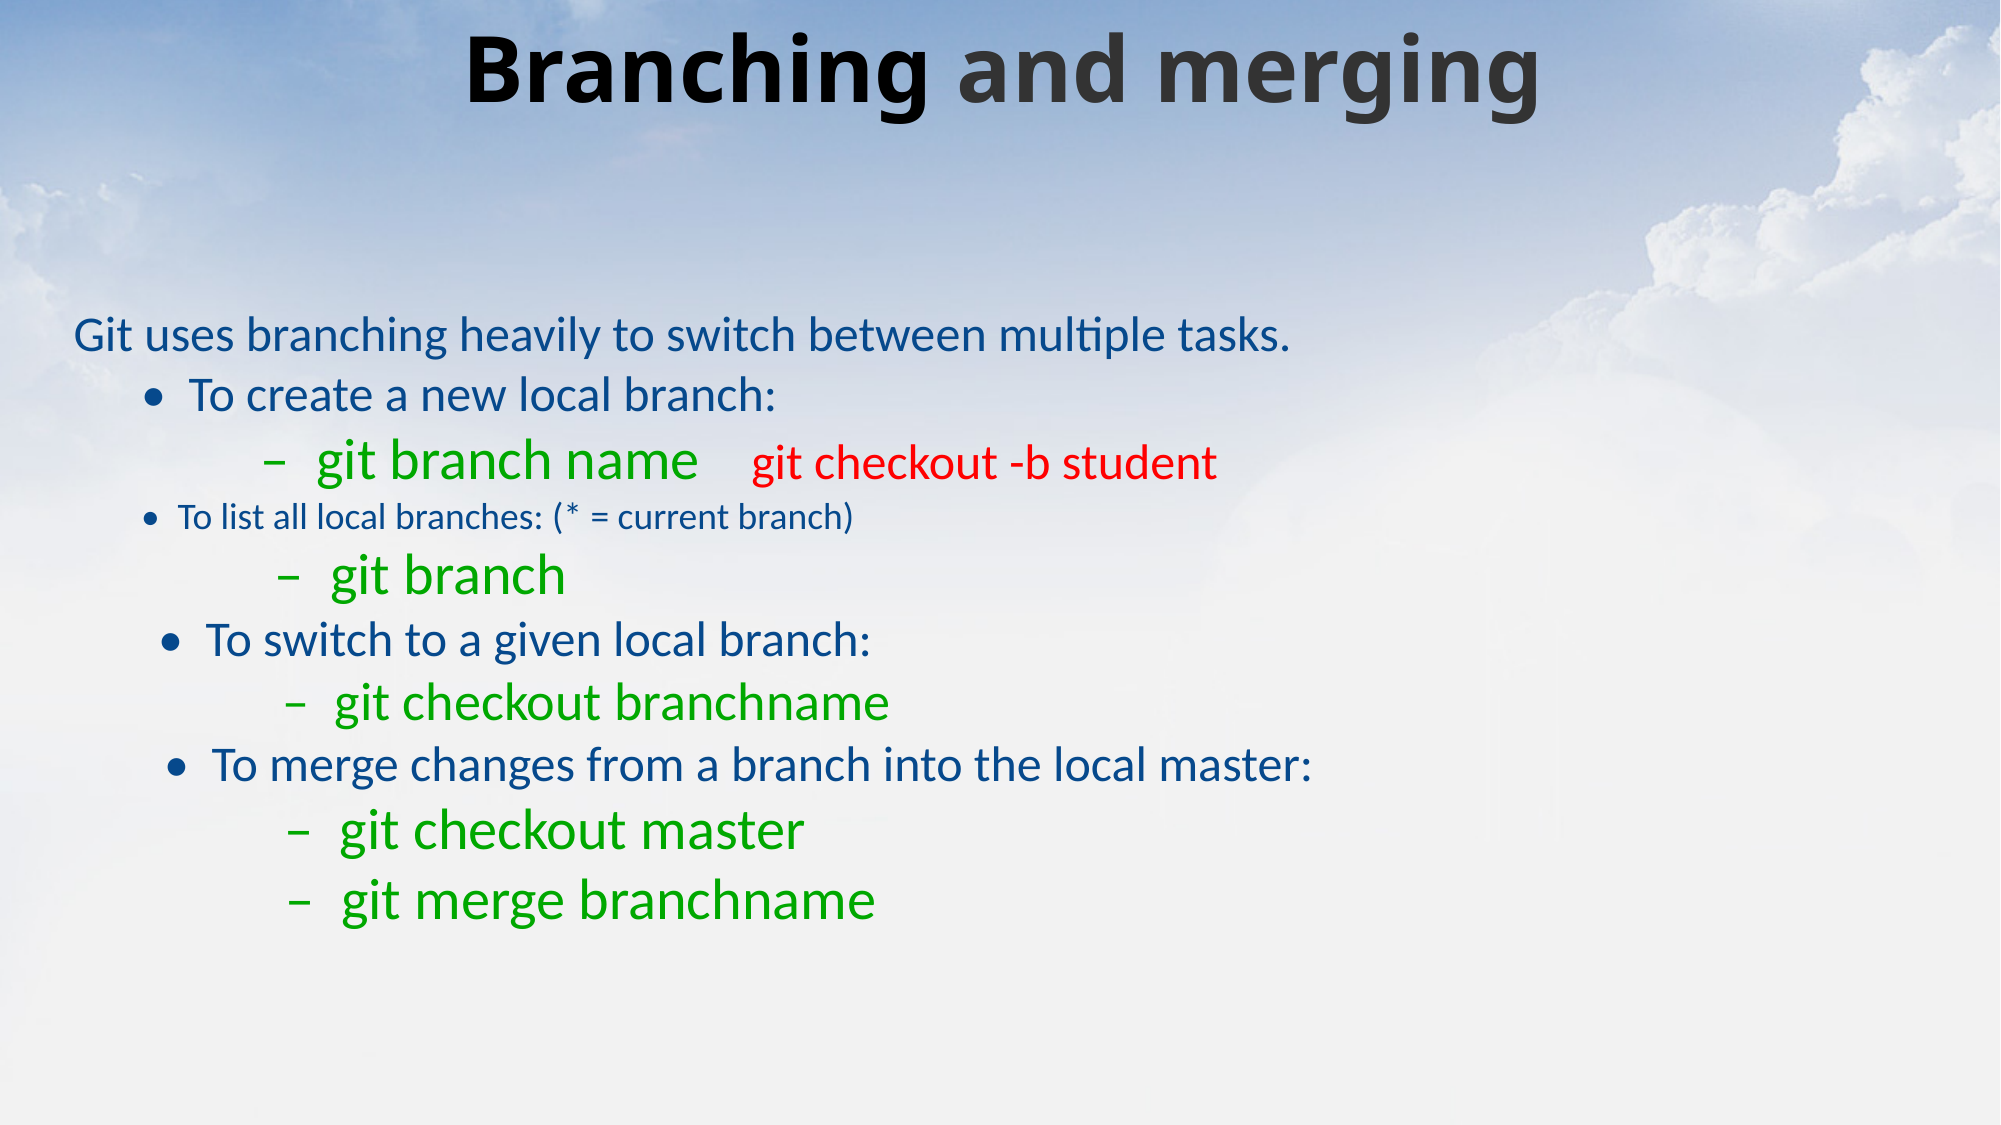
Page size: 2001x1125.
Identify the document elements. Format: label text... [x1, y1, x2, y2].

picture [0, 0, 2001, 1125]
text_box Git uses branching heavily to switch between multiple tasks. • To create a new local branch: – git branch name git checkout -b student • To list all local branches: (* = current branch) – git branch • To switch to a given local branch: – git checkout branchname • To merge changes from a branch into the local master: – git checkout master – git merge branchname [58, 294, 1943, 1095]
text_box Branching and merging [447, 2, 1562, 153]
